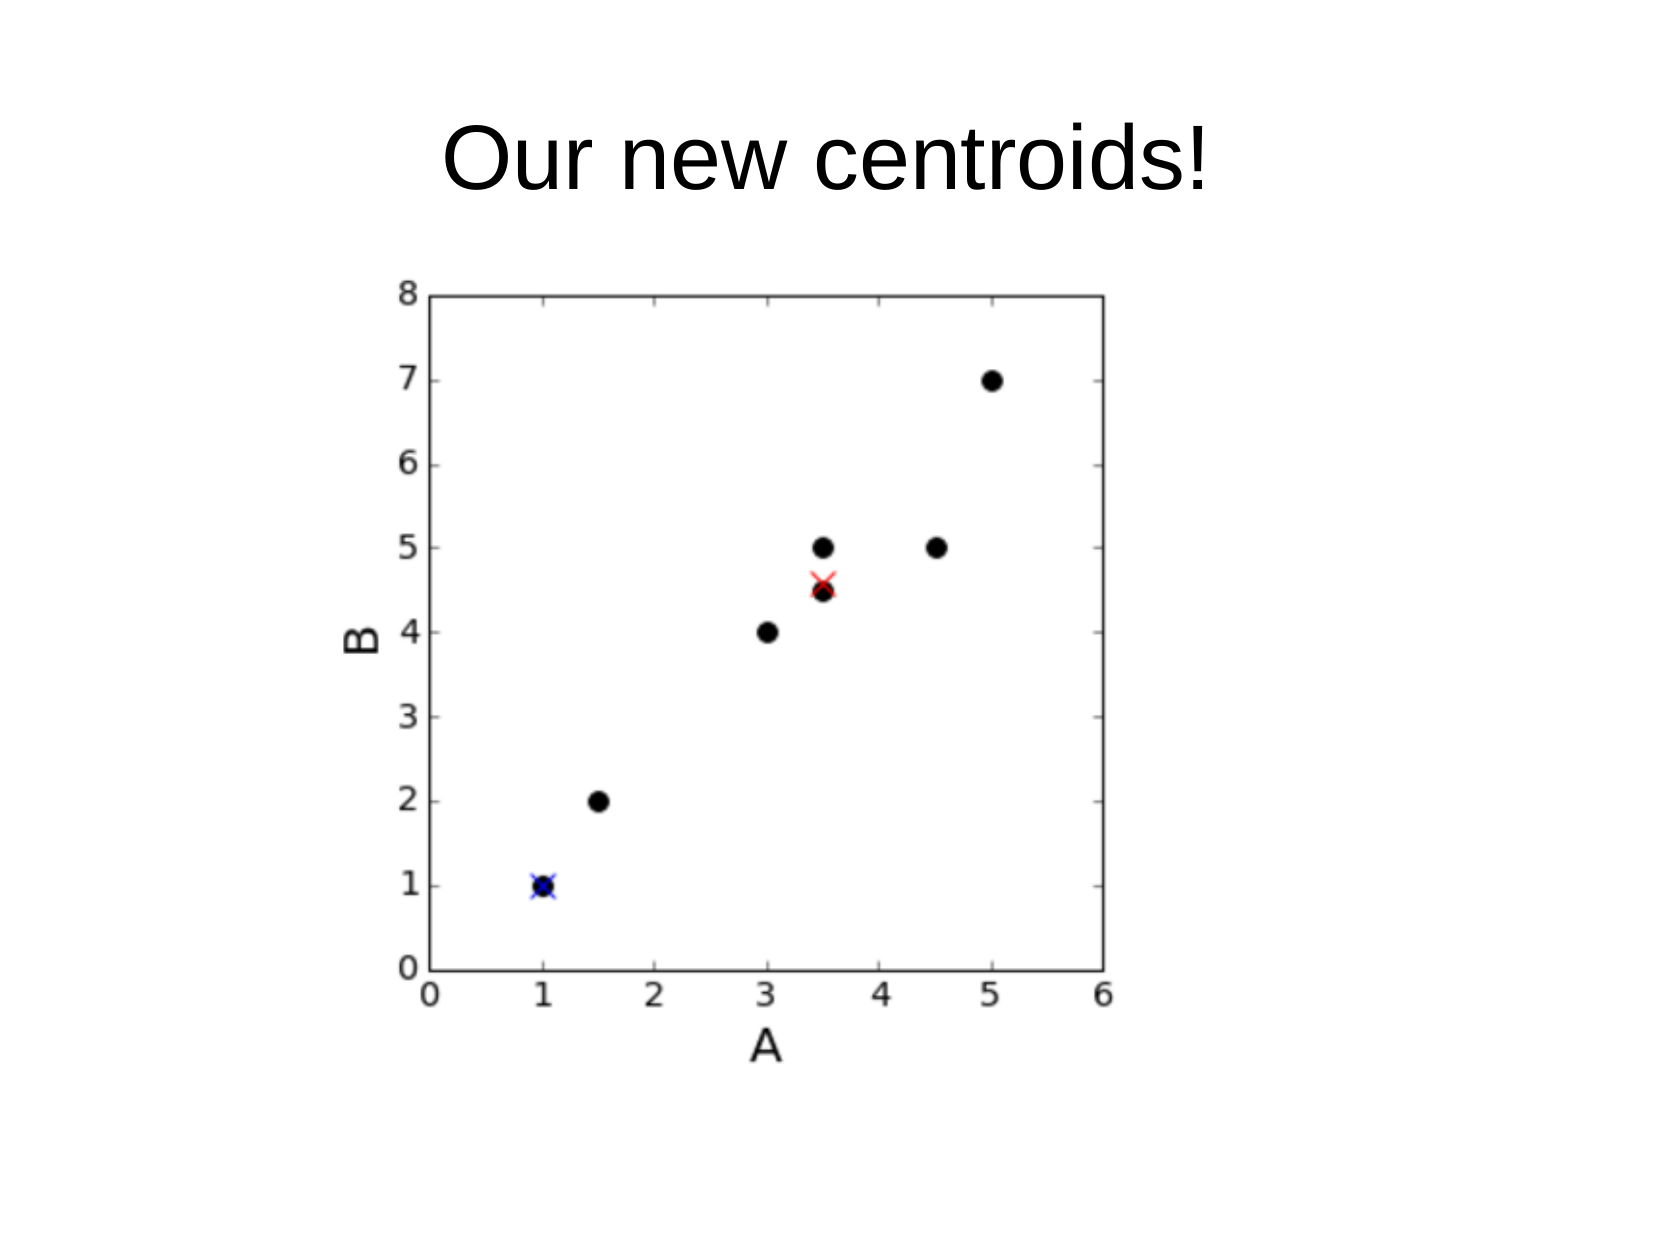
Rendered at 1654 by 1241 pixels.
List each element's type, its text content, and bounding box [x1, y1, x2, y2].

picture [314, 256, 1231, 1111]
text_box Our new centroids! [82, 49, 1571, 257]
